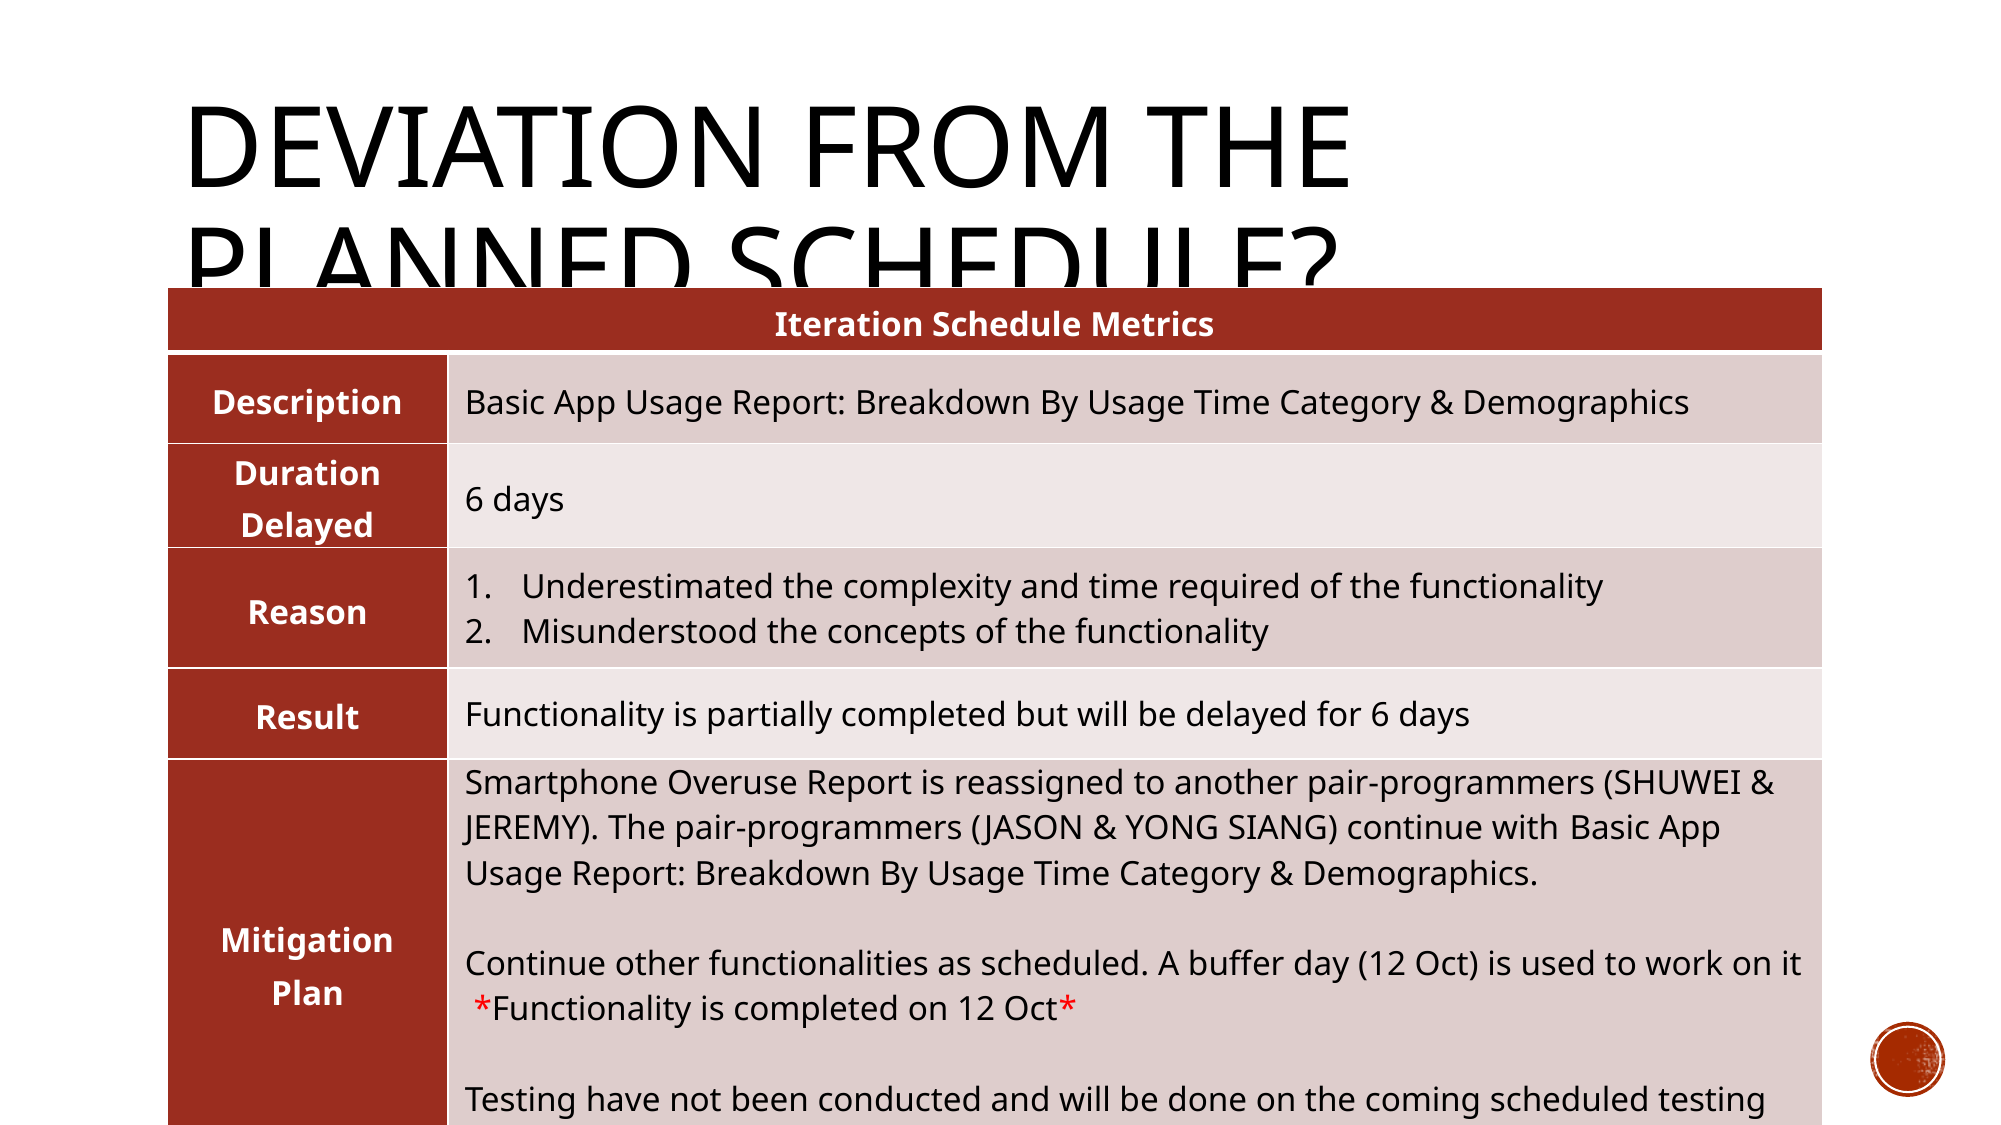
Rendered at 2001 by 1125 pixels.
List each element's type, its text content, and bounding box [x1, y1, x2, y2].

title deviation from the planned schedule? [166, 79, 1914, 344]
table_cell Functionality is partially completed but will be delayed for 6 days [449, 669, 1822, 758]
table_cell 6 days [449, 444, 1822, 547]
table_cell Underestimated the complexity and time required of the functionality Misunderstood the concepts of the functionality [449, 548, 1822, 667]
table_cell Result [168, 669, 447, 758]
table_cell Duration Delayed [168, 444, 447, 547]
table_header Iteration Schedule Metrics [168, 288, 1822, 350]
table_cell Reason [168, 548, 447, 667]
table_cell Basic App Usage Report: Breakdown By Usage Time Category & Demographics [449, 355, 1822, 443]
table_cell Mitigation Plan [168, 760, 447, 1125]
table_cell Description [168, 355, 447, 443]
table_cell Smartphone Overuse Report is reassigned to another pair-programmers (SHUWEI & JEREMY). The pair-programmers (JASON & YONG SIANG) continue with Basic App Usage Report: Breakdown By Usage Time Category & Demographics. Continue other functionalities as scheduled. A buffer day (12 Oct) is used to work on it *Functionality is completed on 12 Oct* Testing have not been conducted and will be done on the coming scheduled testing session on 24 Oct. [449, 760, 1822, 1125]
